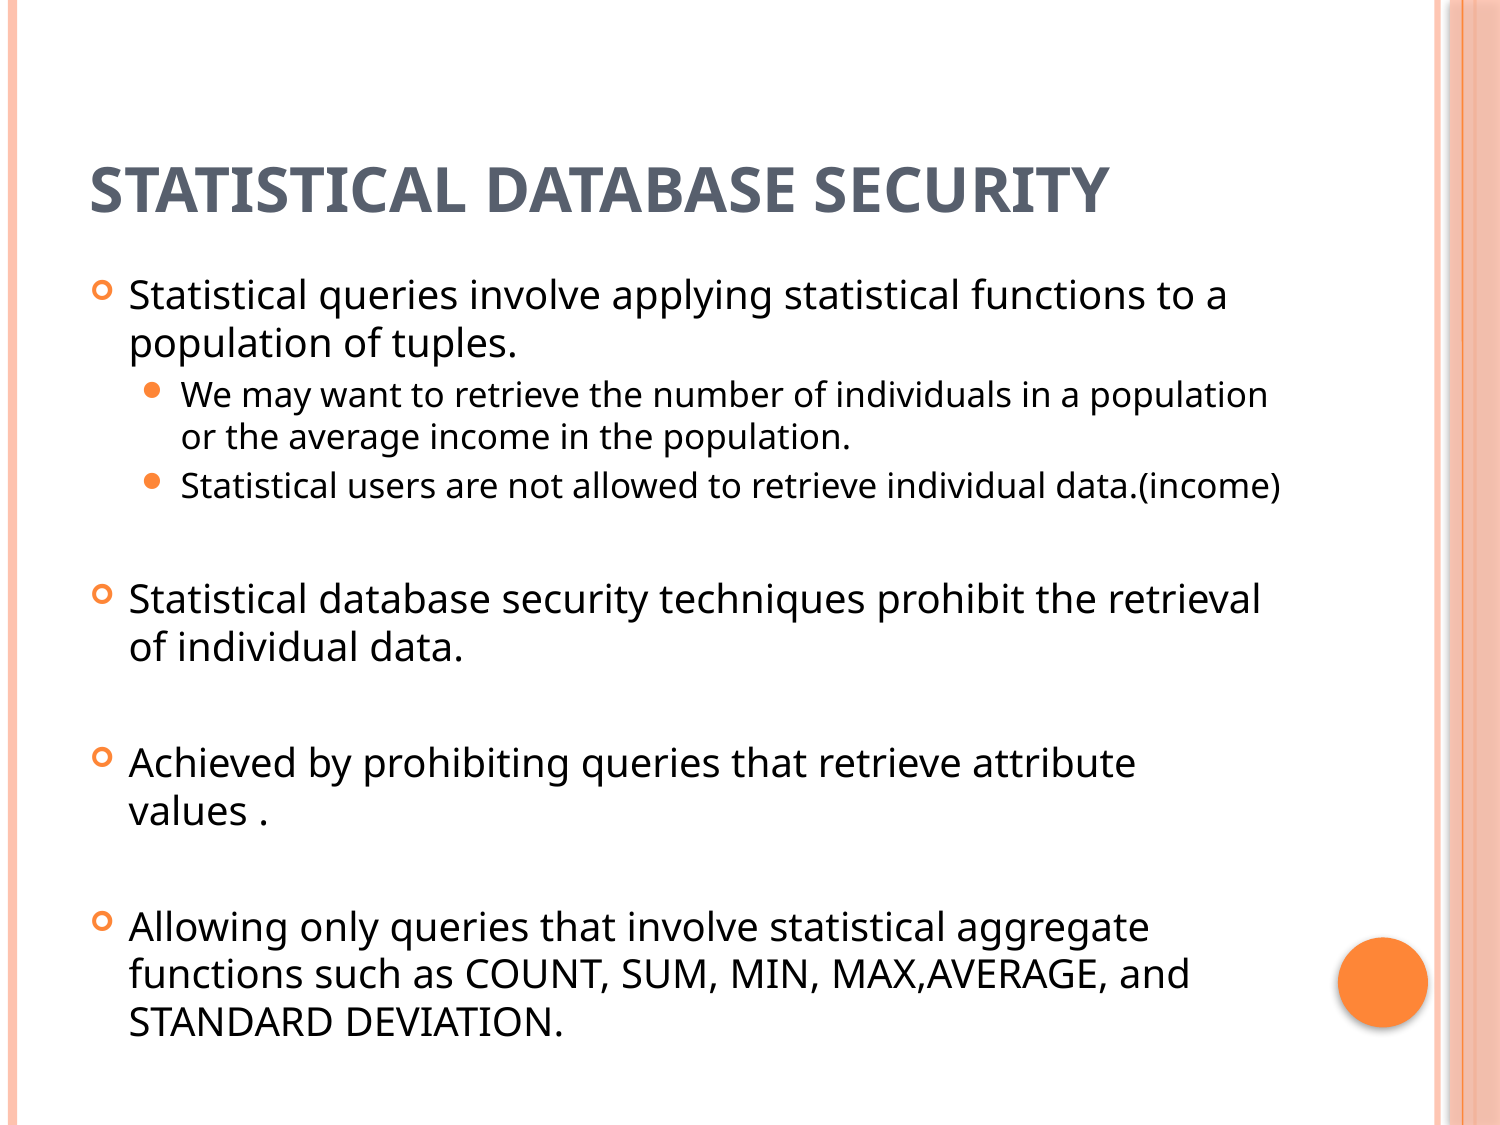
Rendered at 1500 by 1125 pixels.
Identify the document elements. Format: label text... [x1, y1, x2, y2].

list Statistical queries involve applying statistical functions to a population of tuples. We may want to retrieve the number of individuals in a population or the average income in the population. Statistical users are not allowed to retrieve individual data.(income) Statistical database security techniques prohibit the retrieval of individual data. Achieved by prohibiting queries that retrieve attribute values . Allowing only queries that involve statistical aggregate functions such as COUNT, SUM, MIN, MAX,AVERAGE, and STANDARD DEVIATION. [75, 262, 1300, 1062]
title Statistical database security [75, 45, 1300, 233]
